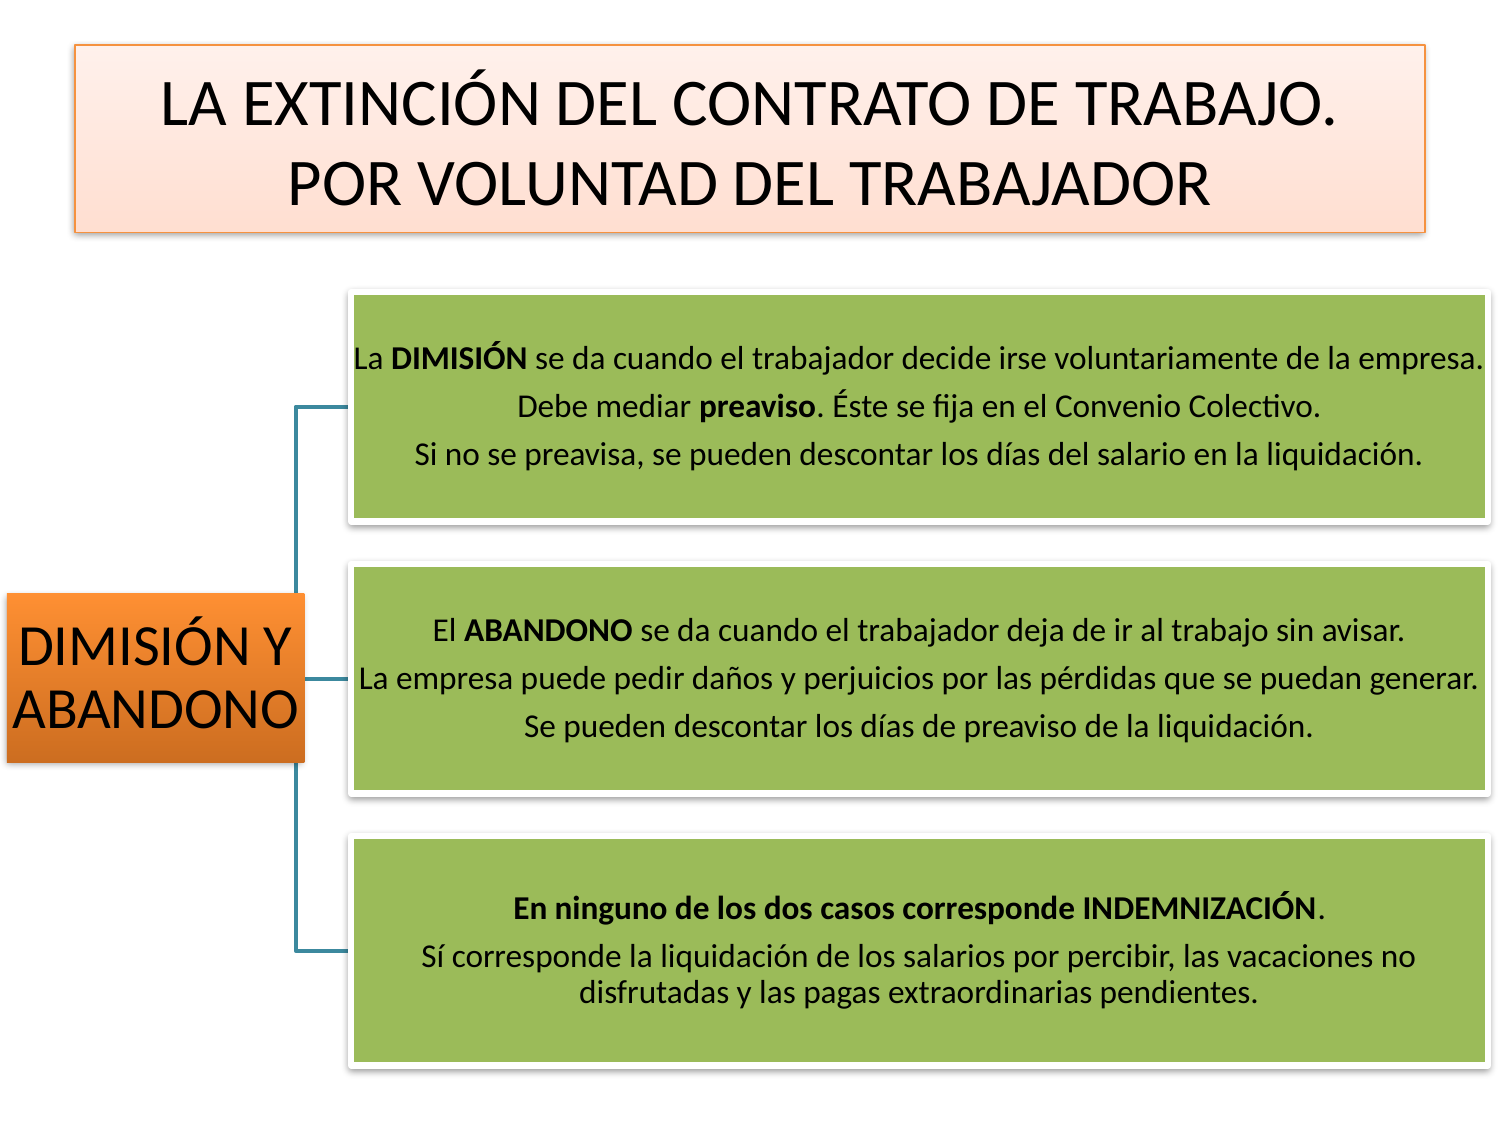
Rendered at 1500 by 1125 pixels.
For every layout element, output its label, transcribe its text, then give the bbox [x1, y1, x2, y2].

title LA EXTINCIÓN DEL CONTRATO DE TRABAJO. POR VOLUNTAD DEL TRABAJADOR [74, 44, 1426, 229]
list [52, 232, 1500, 1125]
